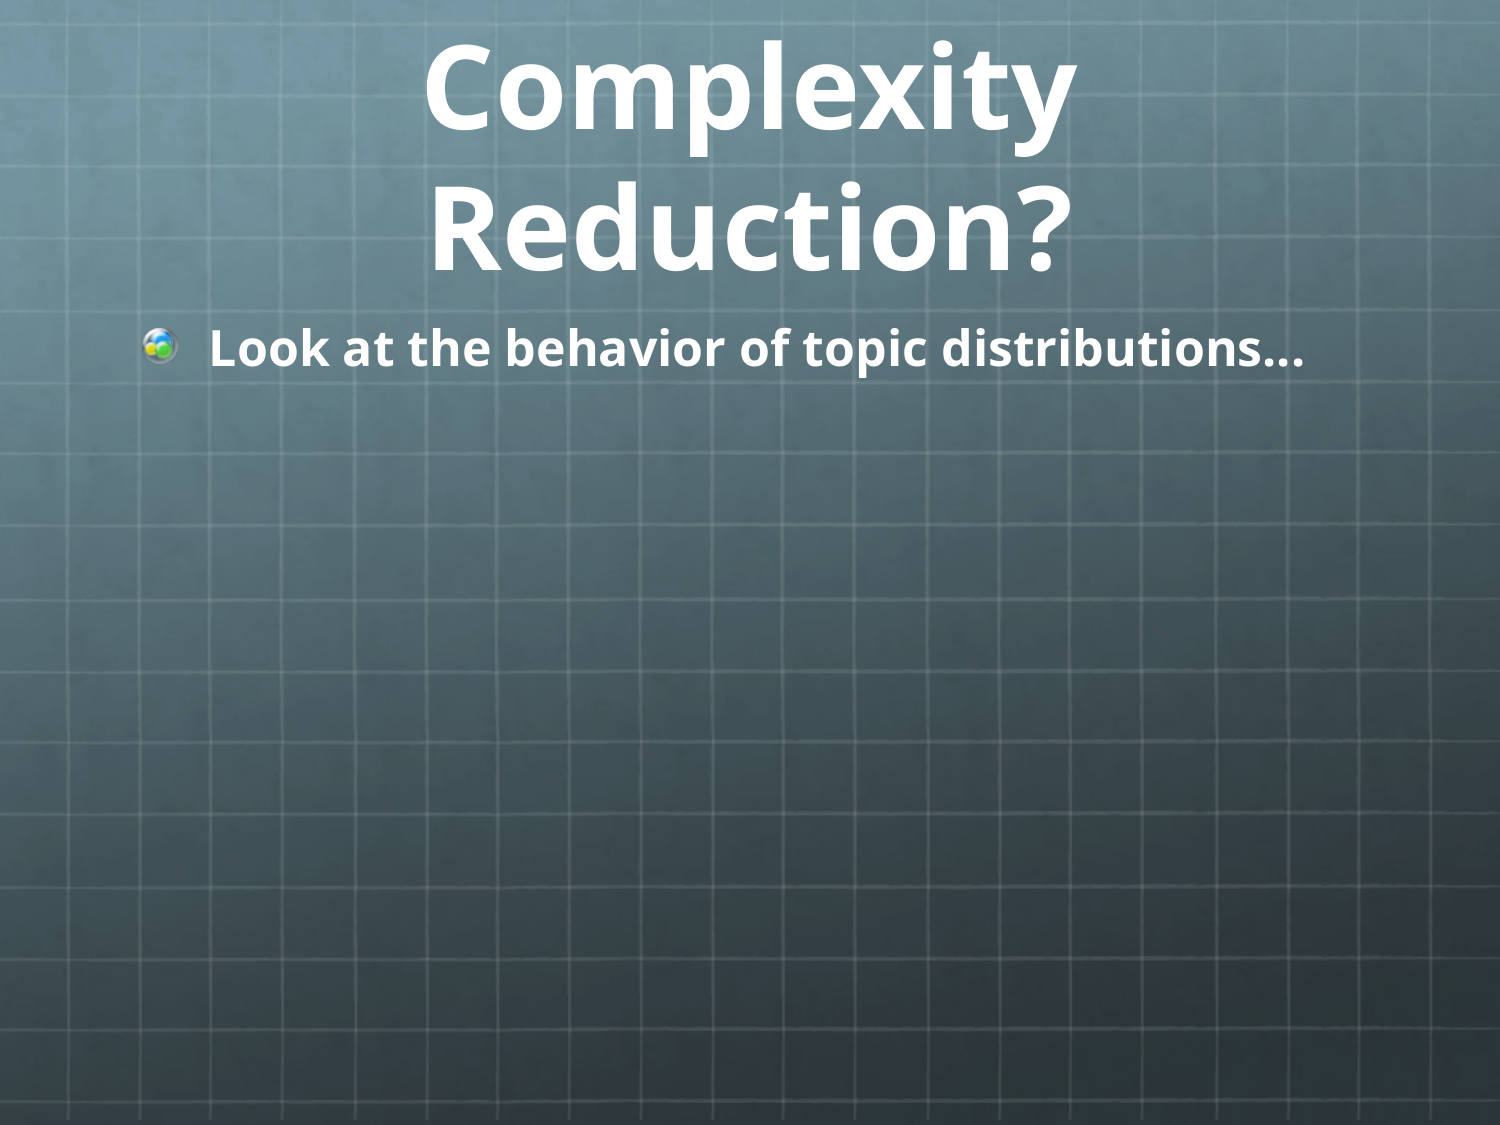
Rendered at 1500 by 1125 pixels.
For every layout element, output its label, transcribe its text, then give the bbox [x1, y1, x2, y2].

list Look at the behavior of topic distributions... [127, 308, 1372, 958]
picture [0, 0, 1500, 1125]
title Complexity Reduction? [127, 17, 1372, 289]
